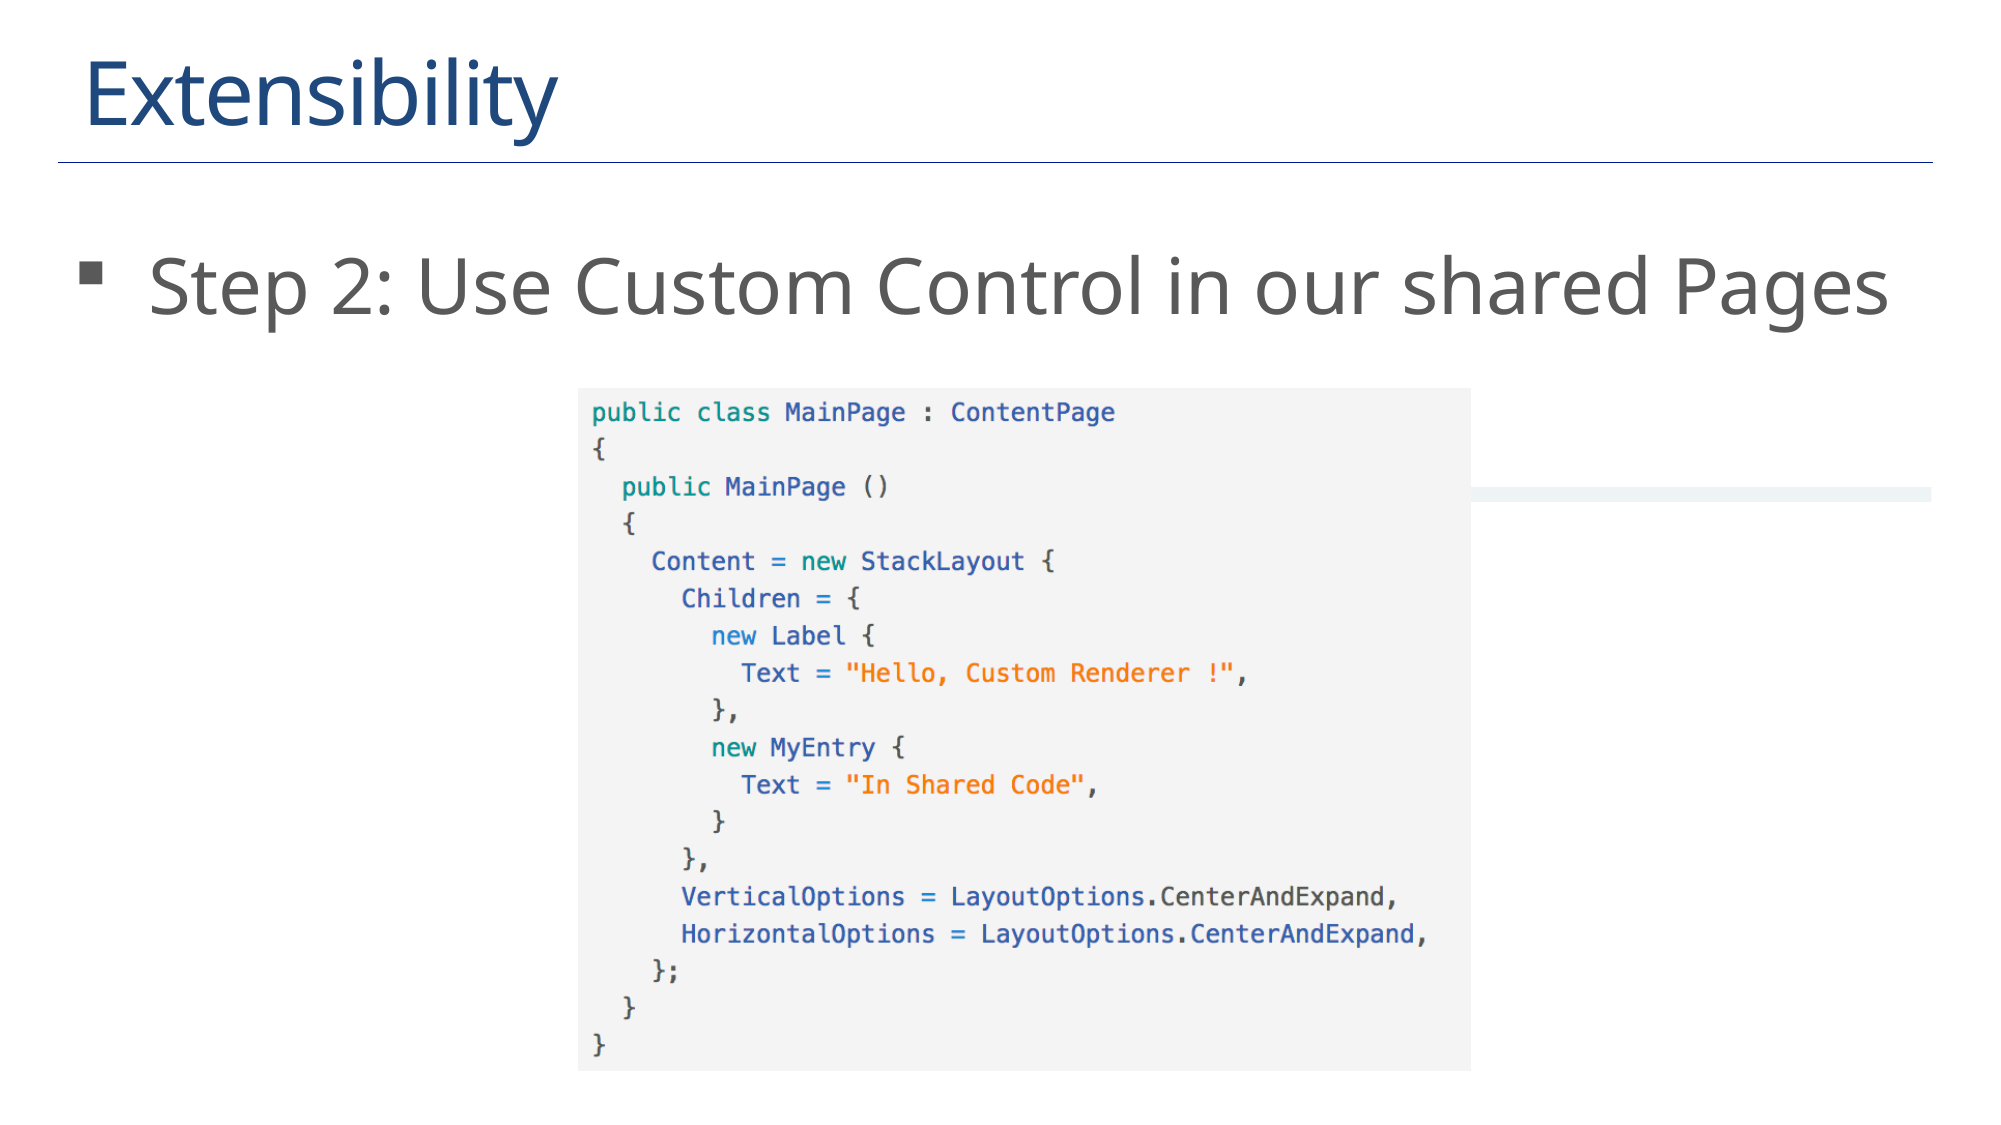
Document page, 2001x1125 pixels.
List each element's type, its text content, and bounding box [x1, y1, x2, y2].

text_box Step 2: Use Custom Control in our shared Pages [58, 229, 1932, 911]
title Extensibility [58, 33, 1600, 163]
picture [578, 388, 1471, 1072]
